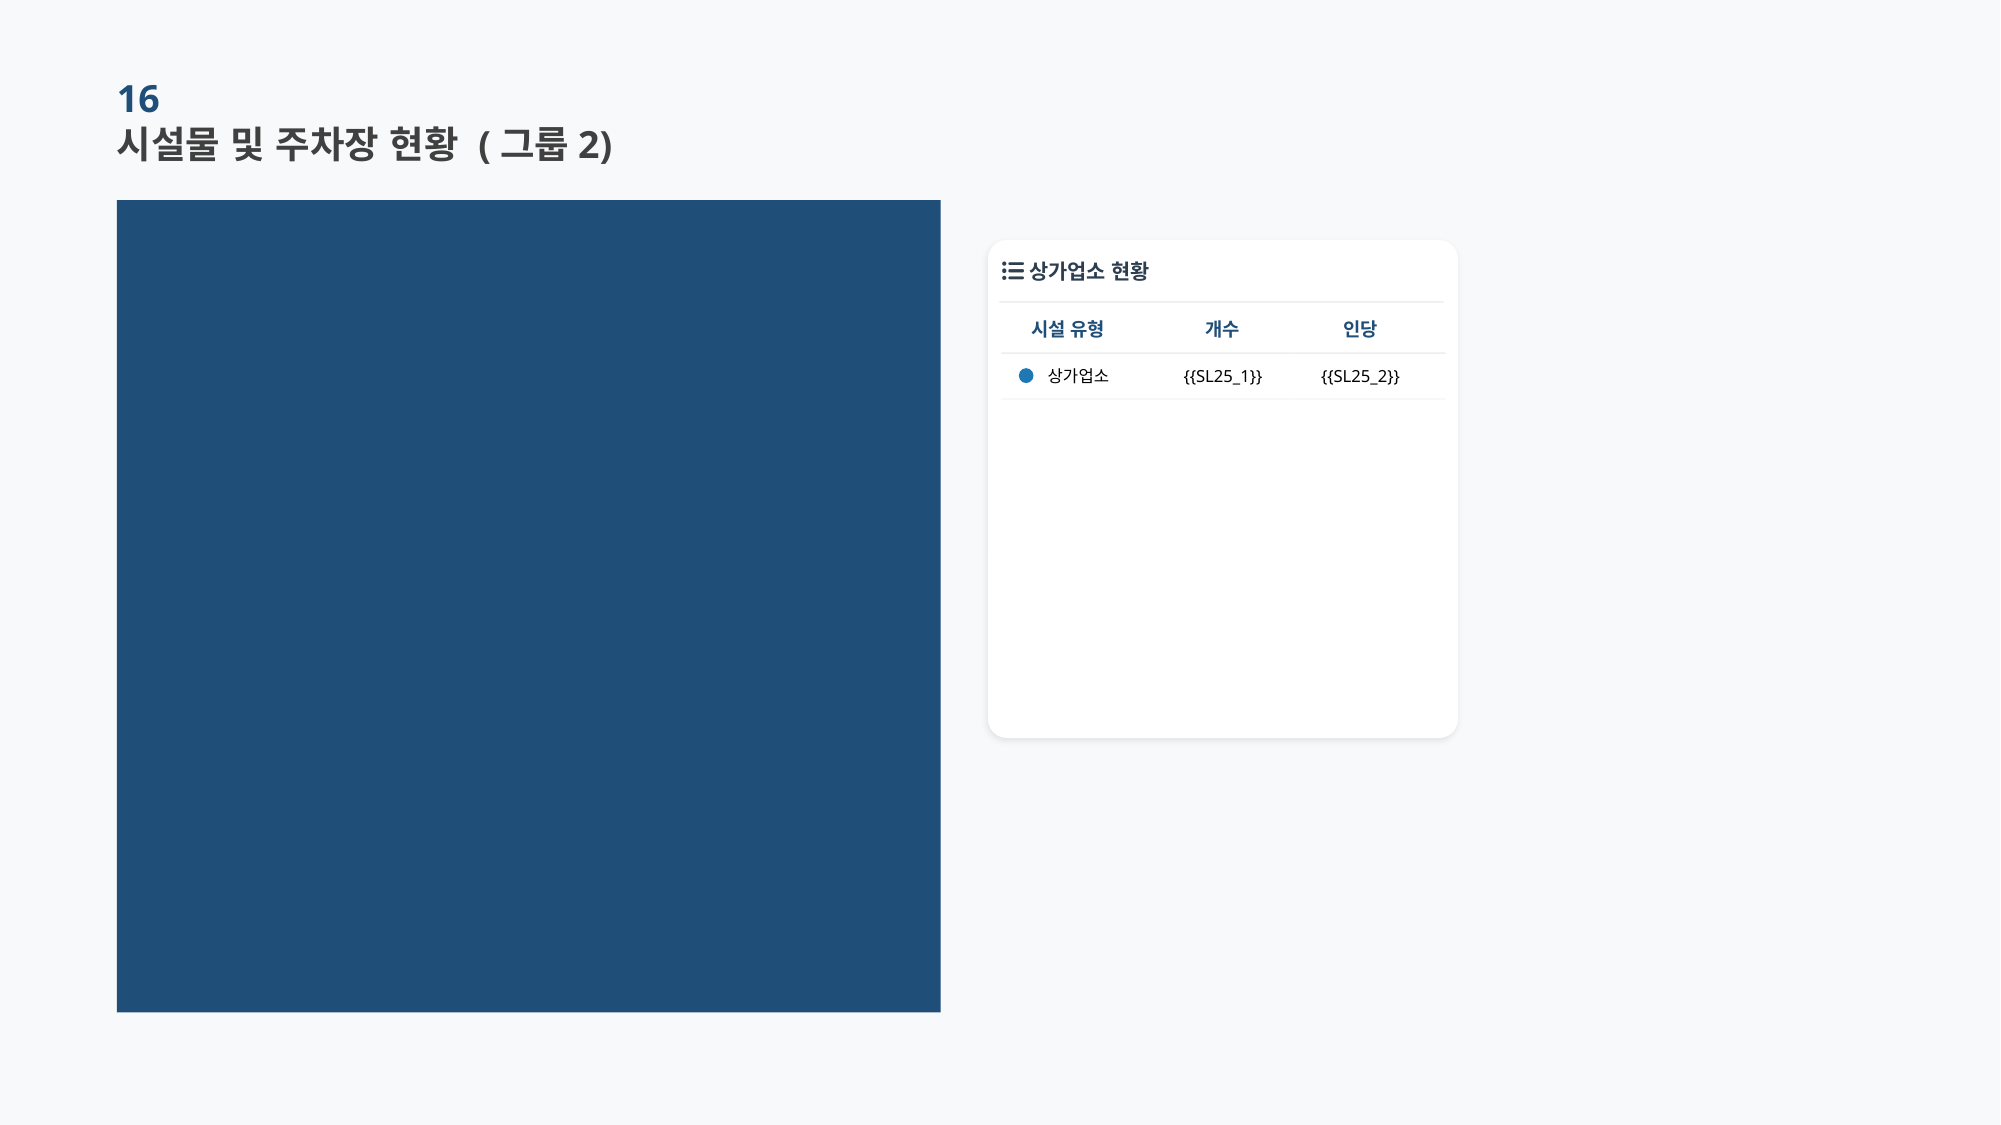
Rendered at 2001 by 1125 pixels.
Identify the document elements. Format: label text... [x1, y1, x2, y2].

text_box [987, 239, 1459, 739]
text_box {{SL25_1}} [1171, 362, 1275, 388]
text_box 상가업소 [1039, 362, 1118, 388]
text_box 시설물 및 주차장 현황 (그룹2) [116, 112, 941, 175]
text_box [1018, 368, 1034, 384]
text_box 인당 [1324, 316, 1397, 342]
text_box [116, 200, 941, 1013]
text_box 시설 유형 [1013, 316, 1122, 342]
text_box {{SL25_2}} [1308, 363, 1413, 389]
text_box 개수 [1199, 316, 1246, 342]
text_box 상가업소 현황 [1030, 256, 1197, 288]
picture [1001, 259, 1024, 282]
text_box 16 [116, 66, 796, 129]
